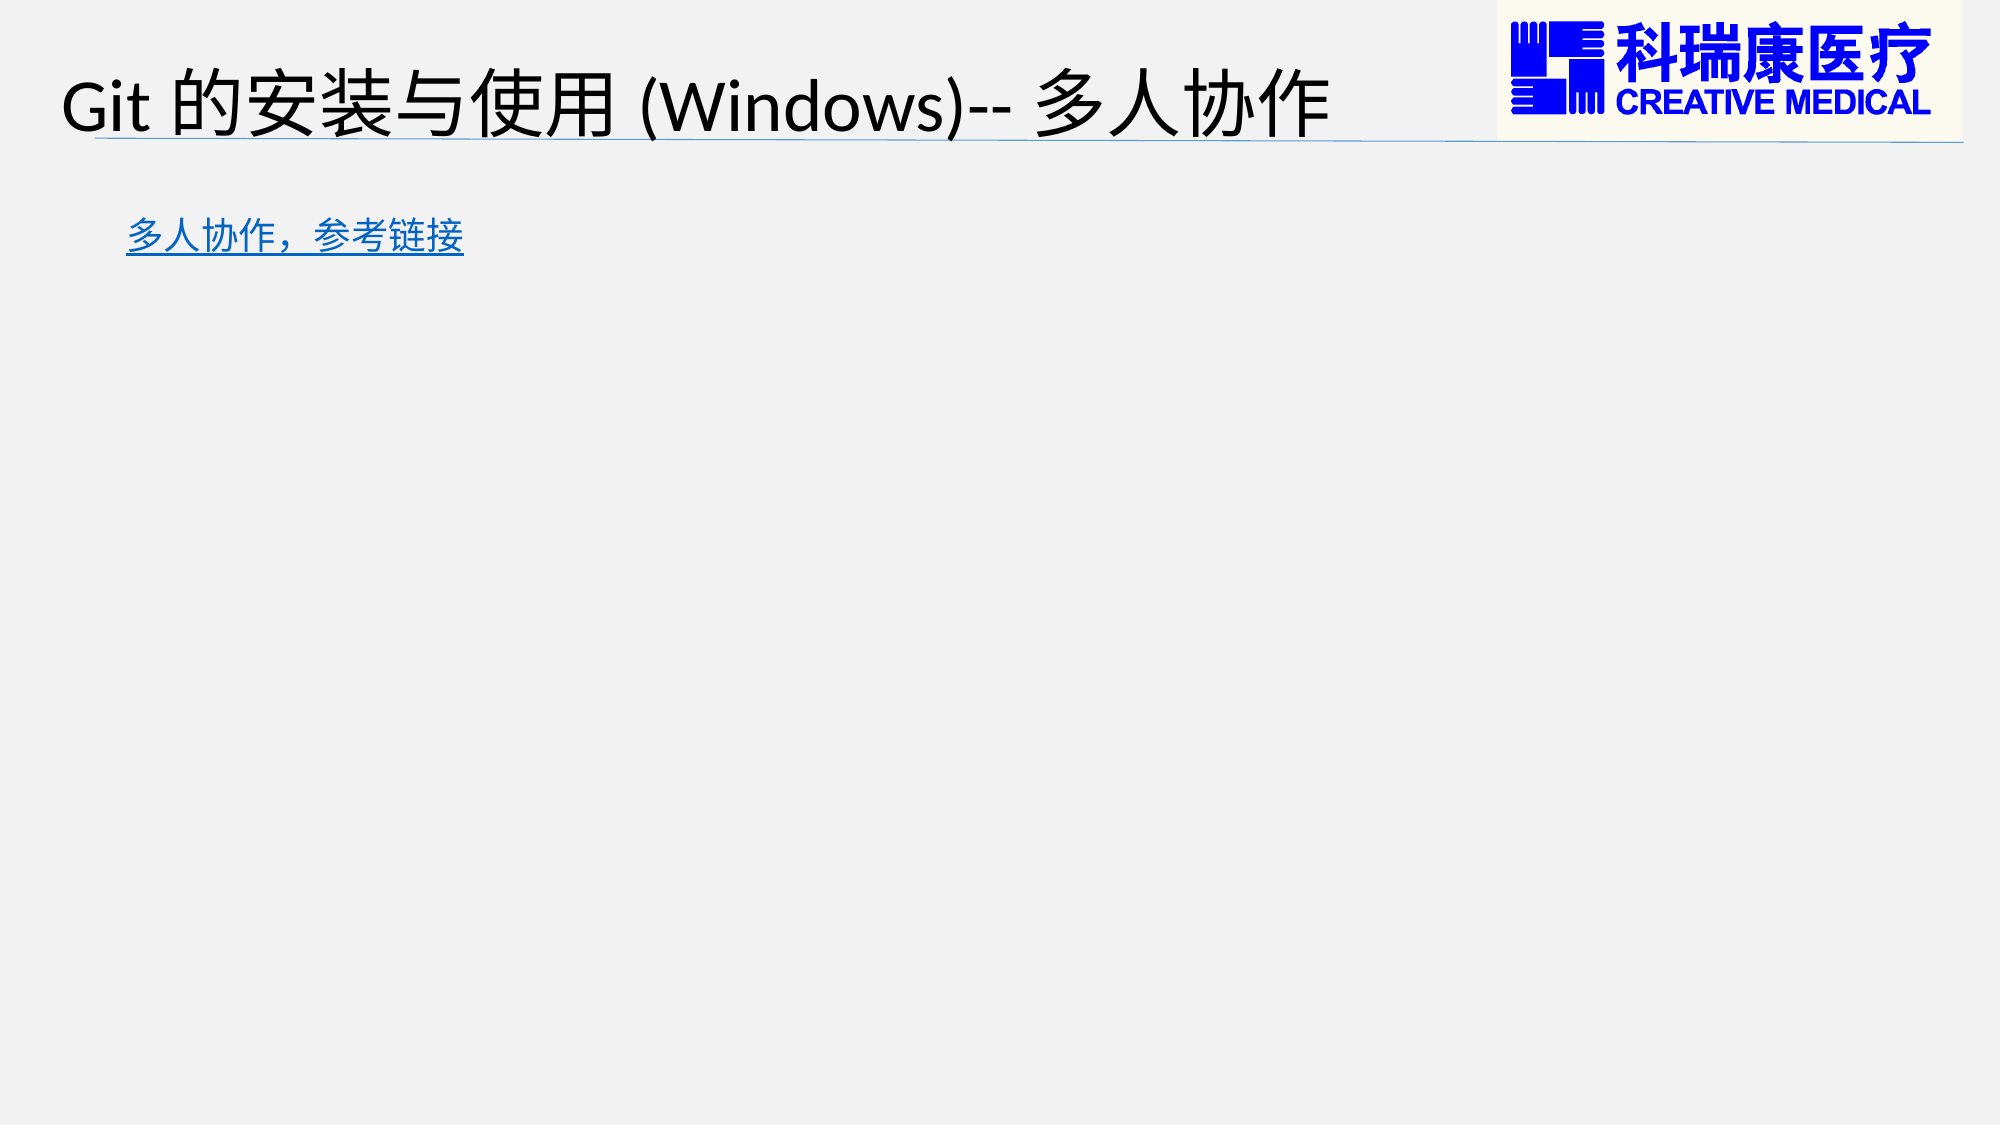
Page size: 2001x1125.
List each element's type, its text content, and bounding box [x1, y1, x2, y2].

text_box Git的安装与使用(Windows)--多人协作 [47, 49, 1347, 155]
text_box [94, 138, 1964, 143]
text_box 多人协作，参考链接 [111, 204, 479, 274]
picture [1497, 0, 1962, 138]
